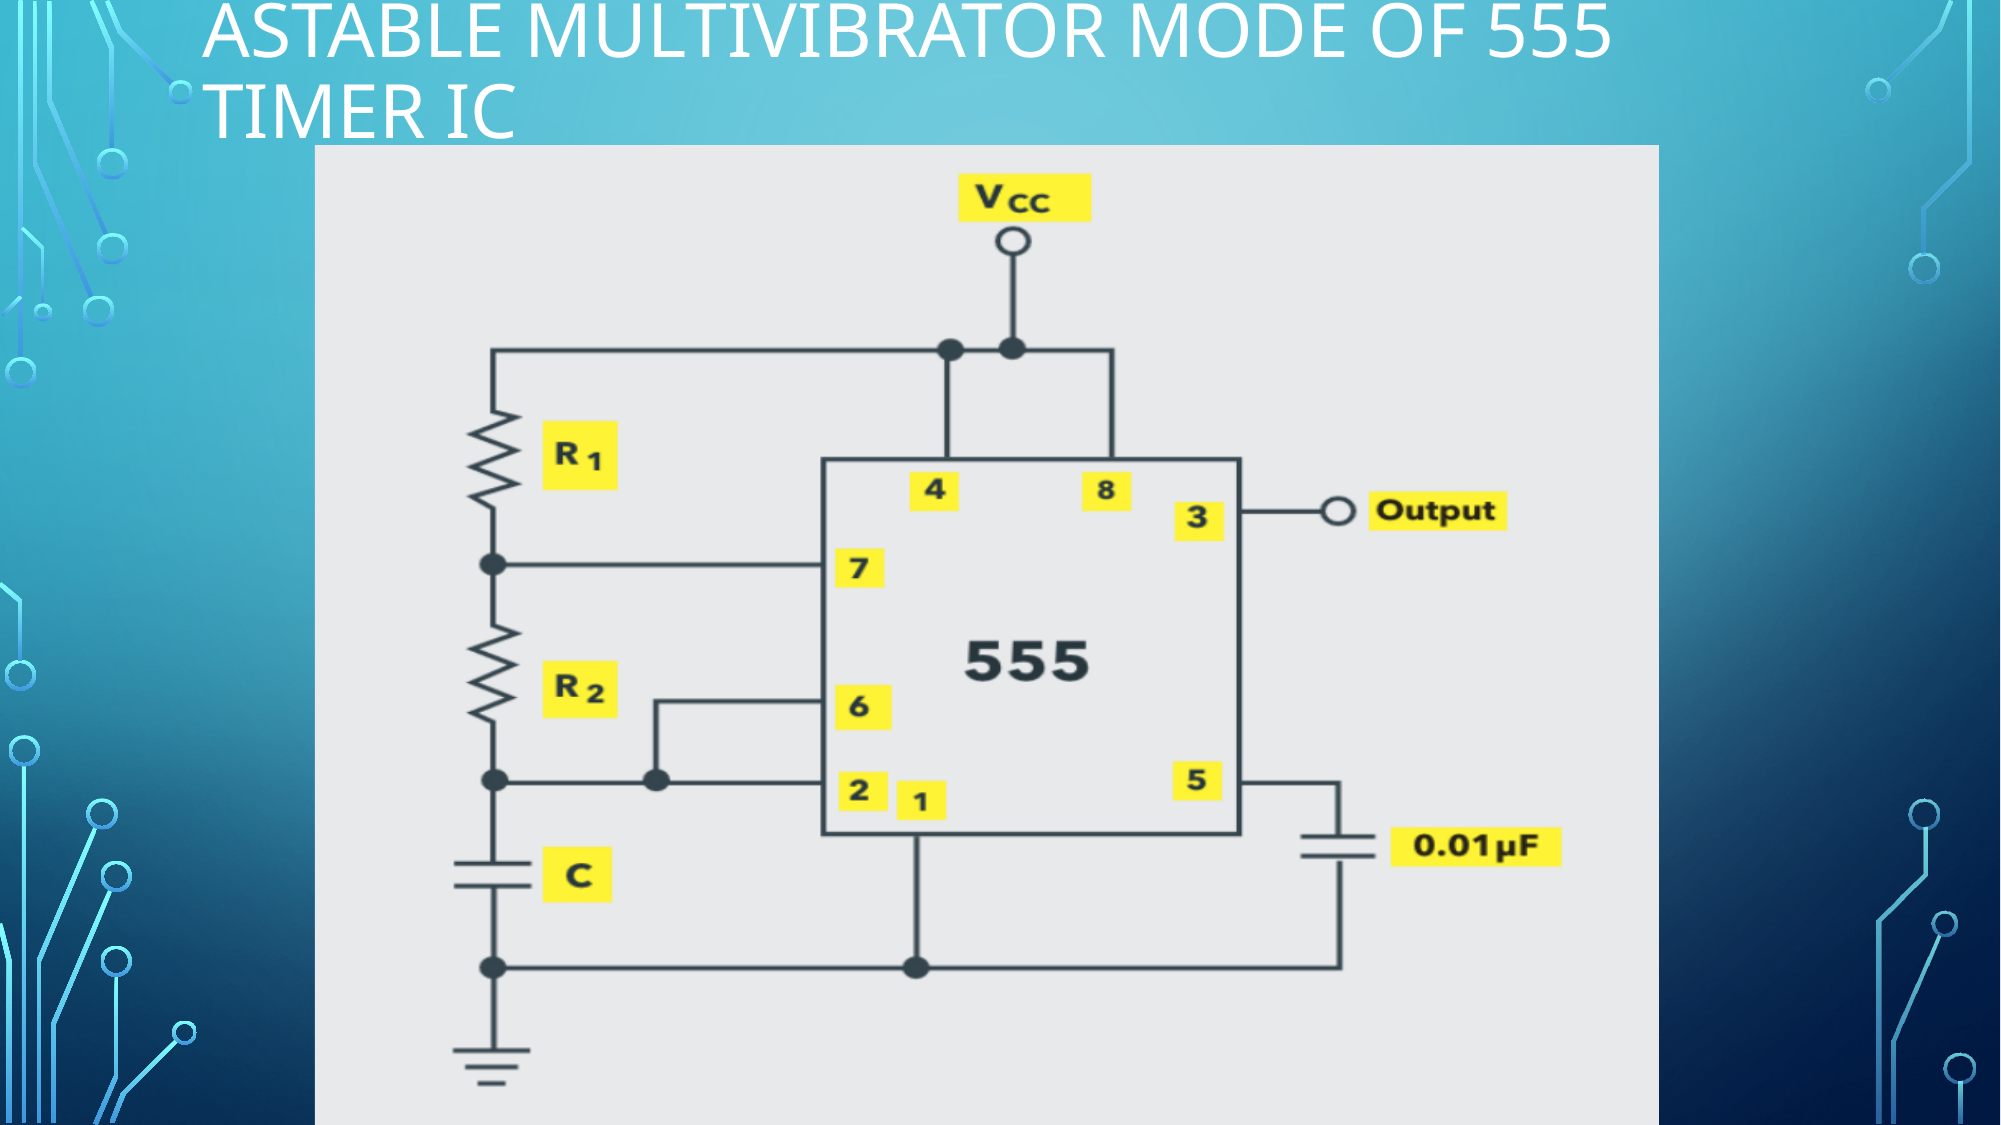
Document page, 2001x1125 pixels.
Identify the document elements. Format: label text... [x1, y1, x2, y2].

title Astable Multivibrator Mode of 555 Timer IC [187, 0, 1813, 196]
picture [314, 145, 1660, 1125]
